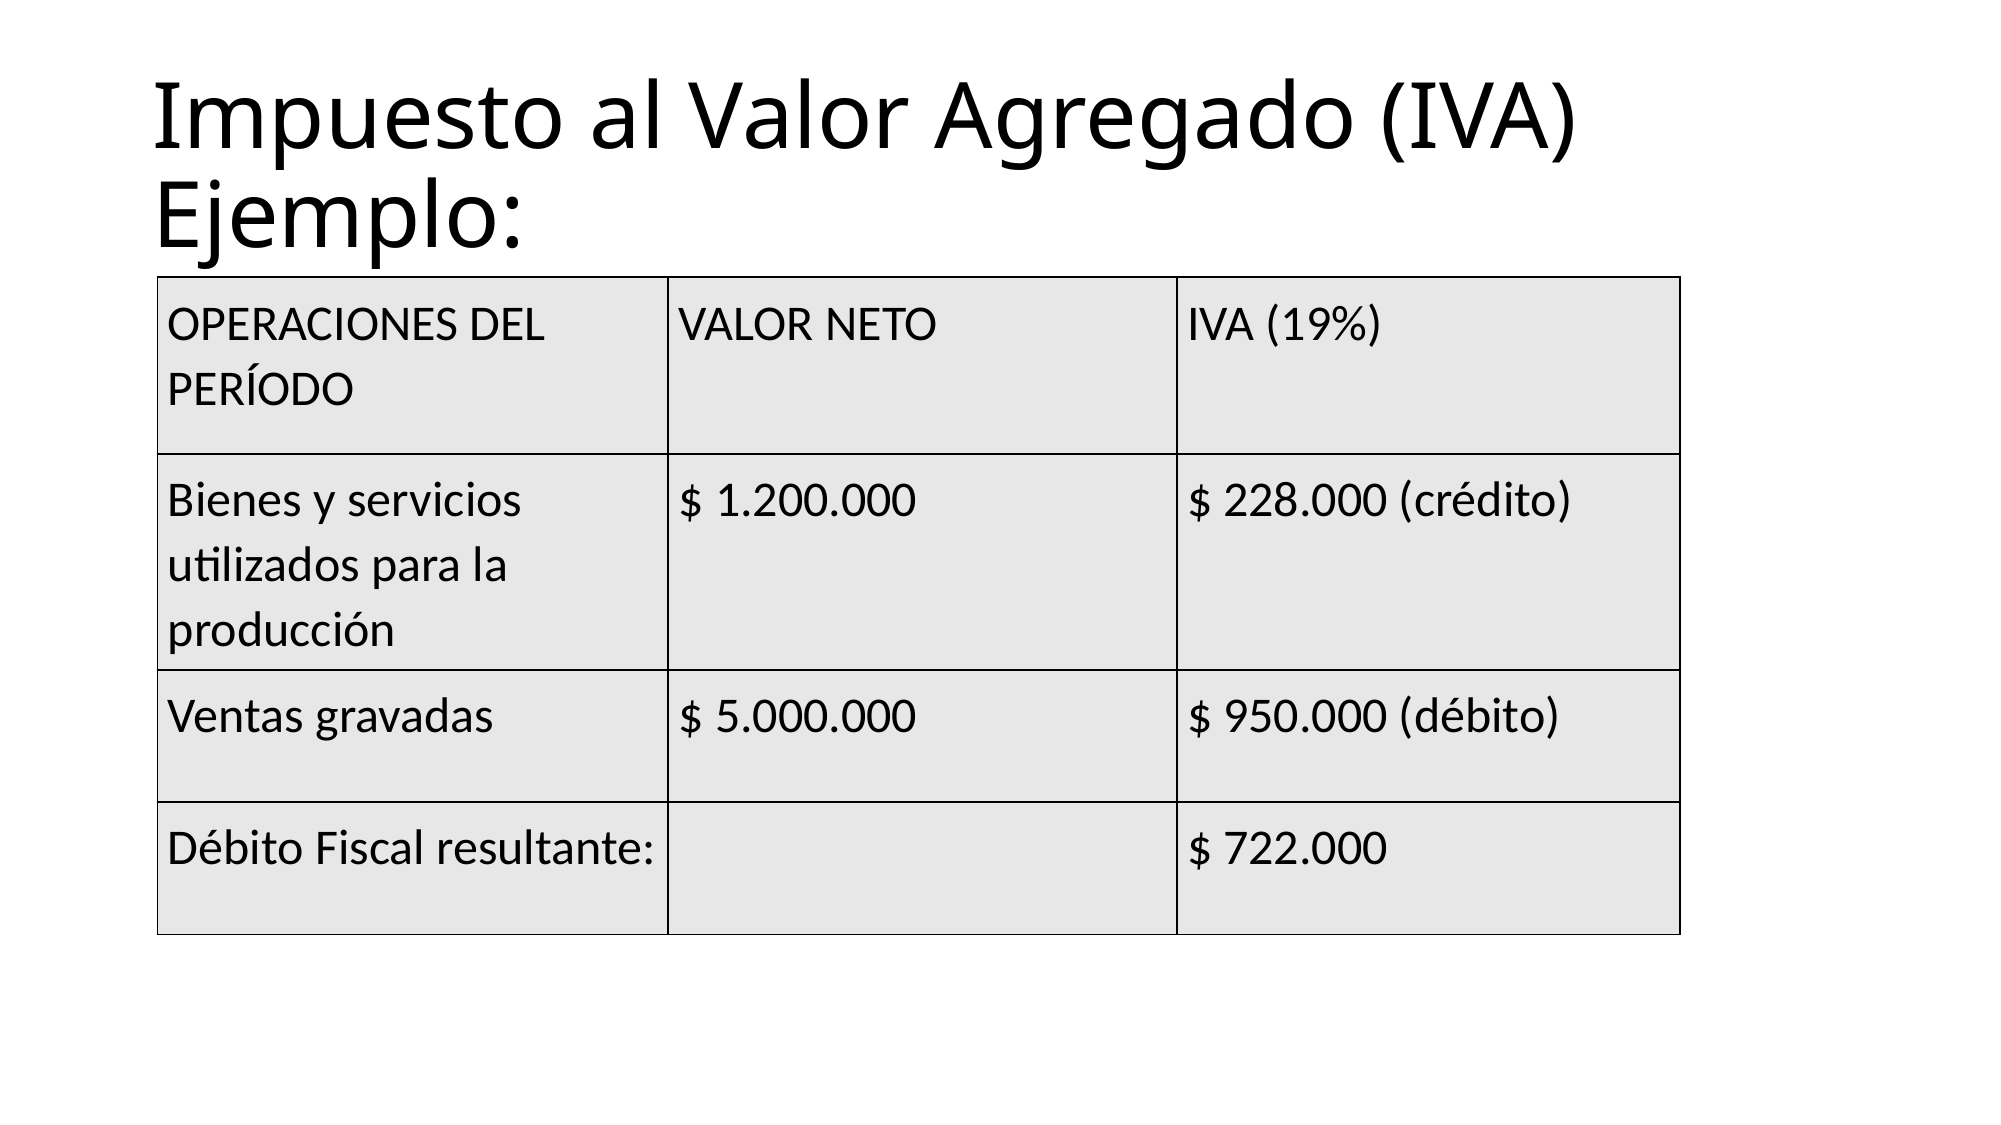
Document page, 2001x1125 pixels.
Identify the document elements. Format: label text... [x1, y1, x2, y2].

table_cell $ 950.000 (débito) [1178, 671, 1679, 801]
table_cell Bienes y servicios utilizados para la producción [158, 455, 667, 669]
table_cell $ 5.000.000 [669, 671, 1176, 801]
table_cell $ 228.000 (crédito) [1178, 455, 1679, 669]
table_header IVA (19%) [1178, 278, 1679, 453]
table_cell Débito Fiscal resultante: [158, 803, 667, 934]
title Impuesto al Valor Agregado (IVA) Ejemplo: [137, 59, 1863, 278]
table_header VALOR NETO [669, 278, 1176, 453]
table_header OPERACIONES DEL PERÍODO [158, 278, 667, 453]
table_cell Ventas gravadas [158, 671, 667, 801]
table_cell $ 1.200.000 [669, 455, 1176, 669]
table_cell $ 722.000 [1178, 803, 1679, 934]
table_cell [669, 803, 1176, 934]
